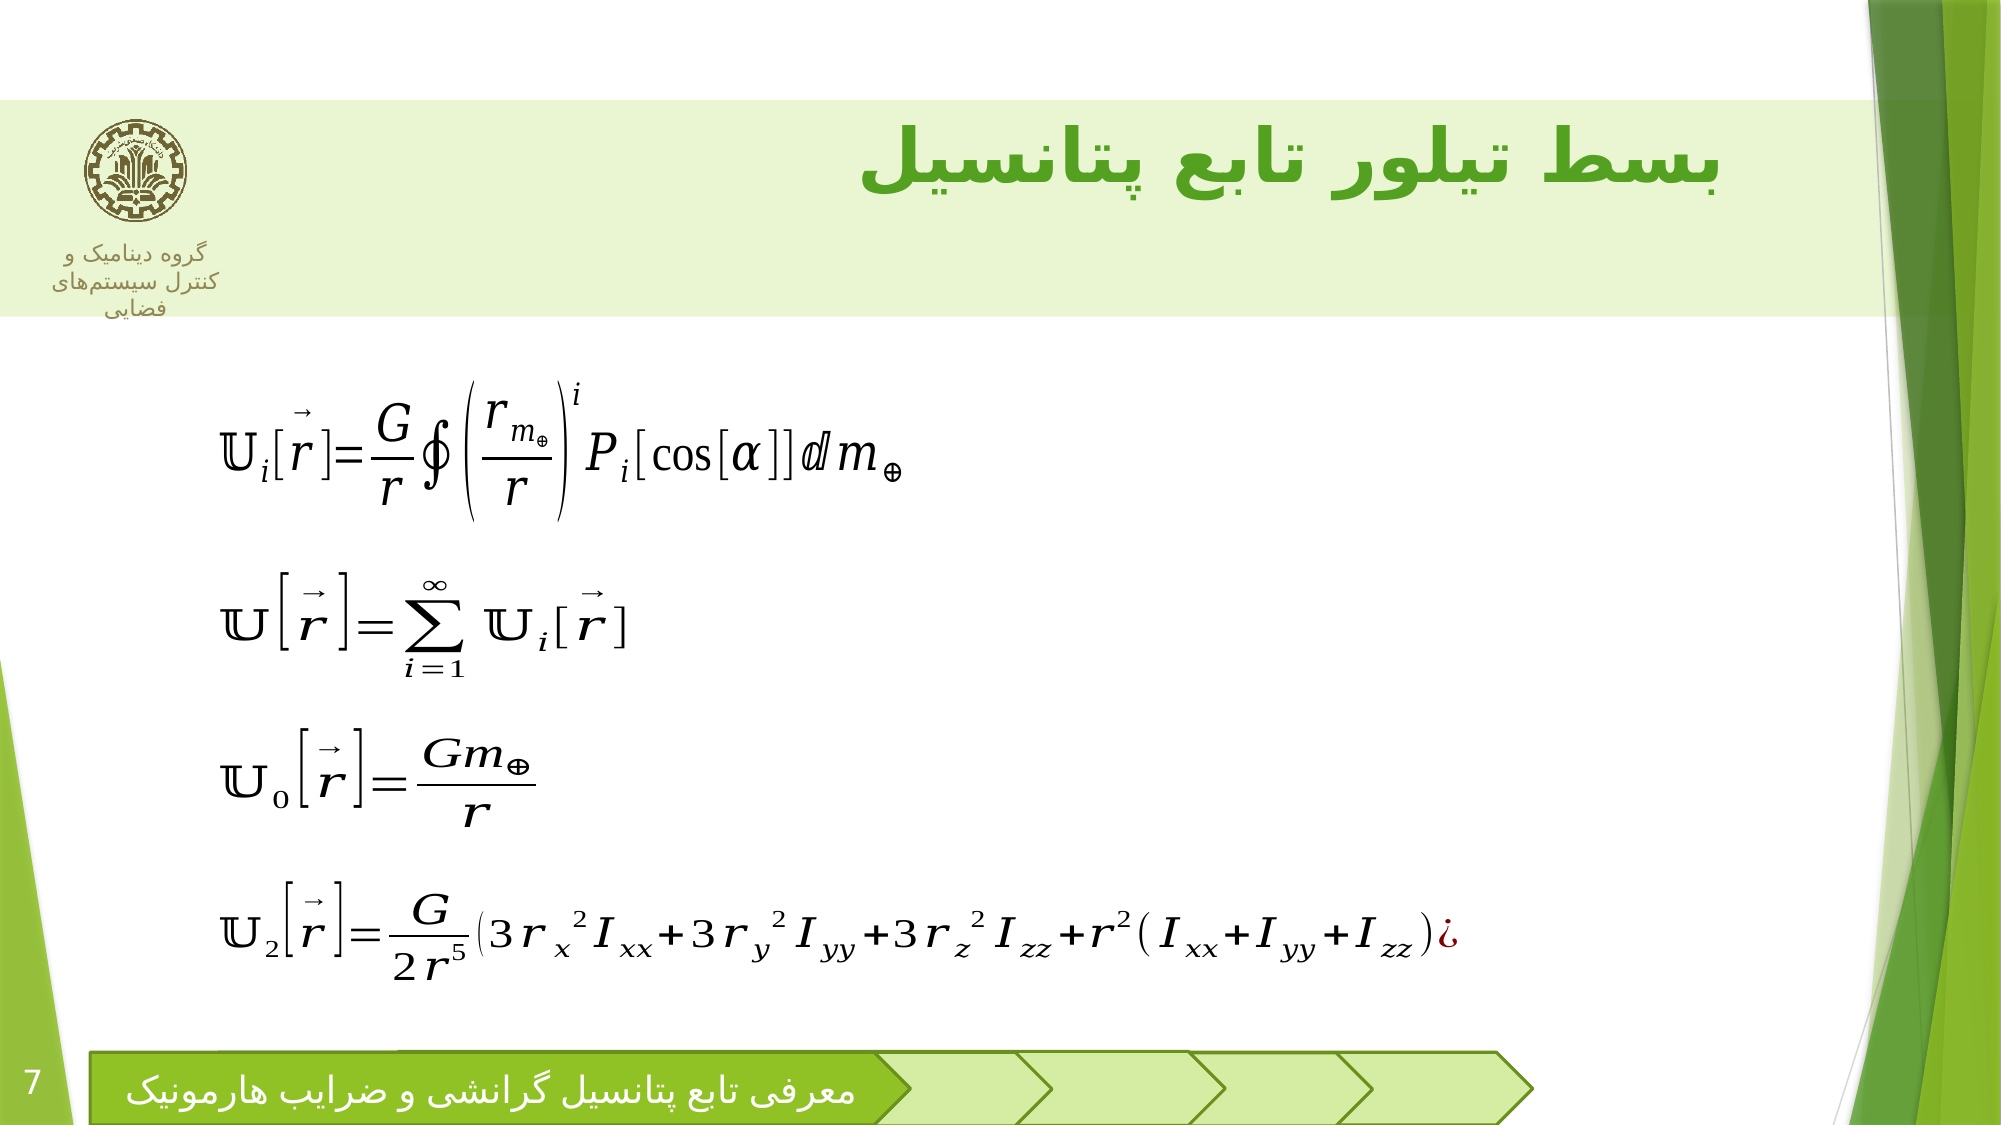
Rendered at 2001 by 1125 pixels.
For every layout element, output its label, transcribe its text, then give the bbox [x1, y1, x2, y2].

slide_number 7 [7, 1050, 67, 1111]
text_box [398, 1049, 1227, 1125]
text_box [1191, 1050, 1534, 1125]
title بسط تیلور تابع پتانسیل [111, 99, 1741, 317]
text_box [875, 1050, 1054, 1125]
text_box معرفی تابع پتانسیل گرانشی و ضرایب هارمونیک [88, 1050, 912, 1125]
text_box [1192, 1051, 1374, 1125]
